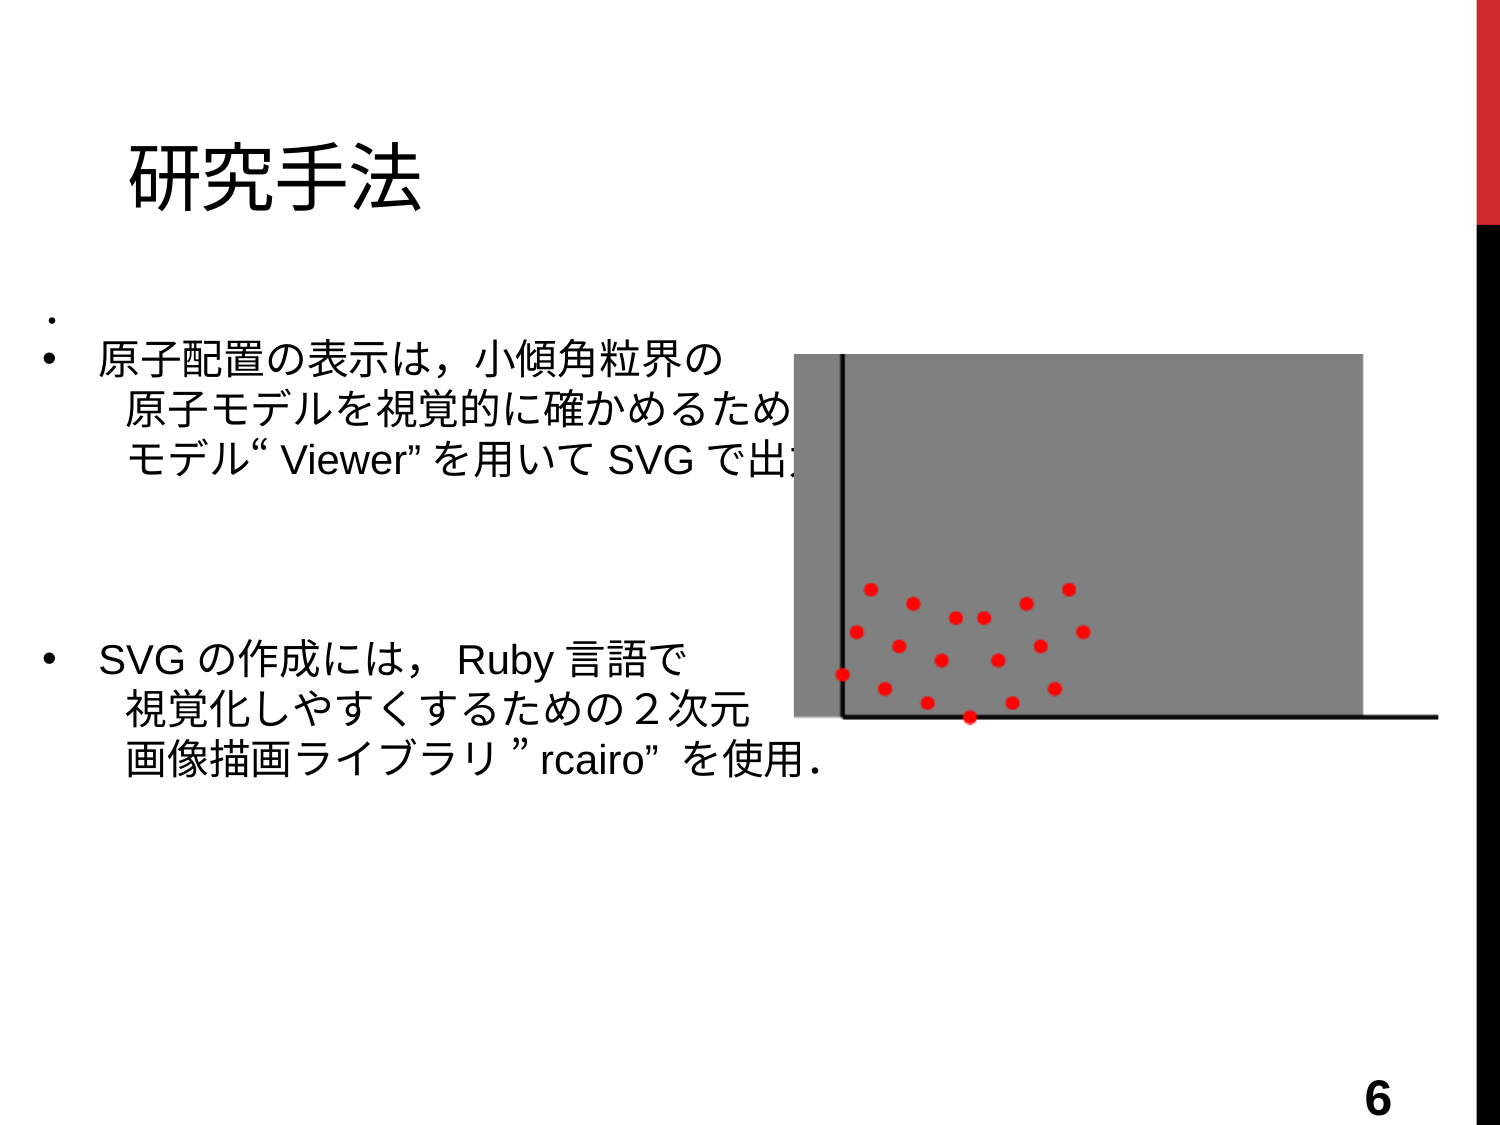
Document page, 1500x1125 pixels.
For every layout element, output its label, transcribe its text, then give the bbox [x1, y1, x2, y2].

title 研究手法 [112, 24, 965, 229]
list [793, 353, 1439, 725]
slide_number 6 [1349, 1065, 1500, 1125]
text_box ． 原子配置の表示は，小傾角粒界の 原子モデルを視覚的に確かめるための モデル“Viewer”を用いてSVGで出力． SVGの作成には，Ruby言語で 視覚化しやすくするための２次元 画像描画ライブラリ ”rcairo” を使用． [27, 275, 1303, 841]
